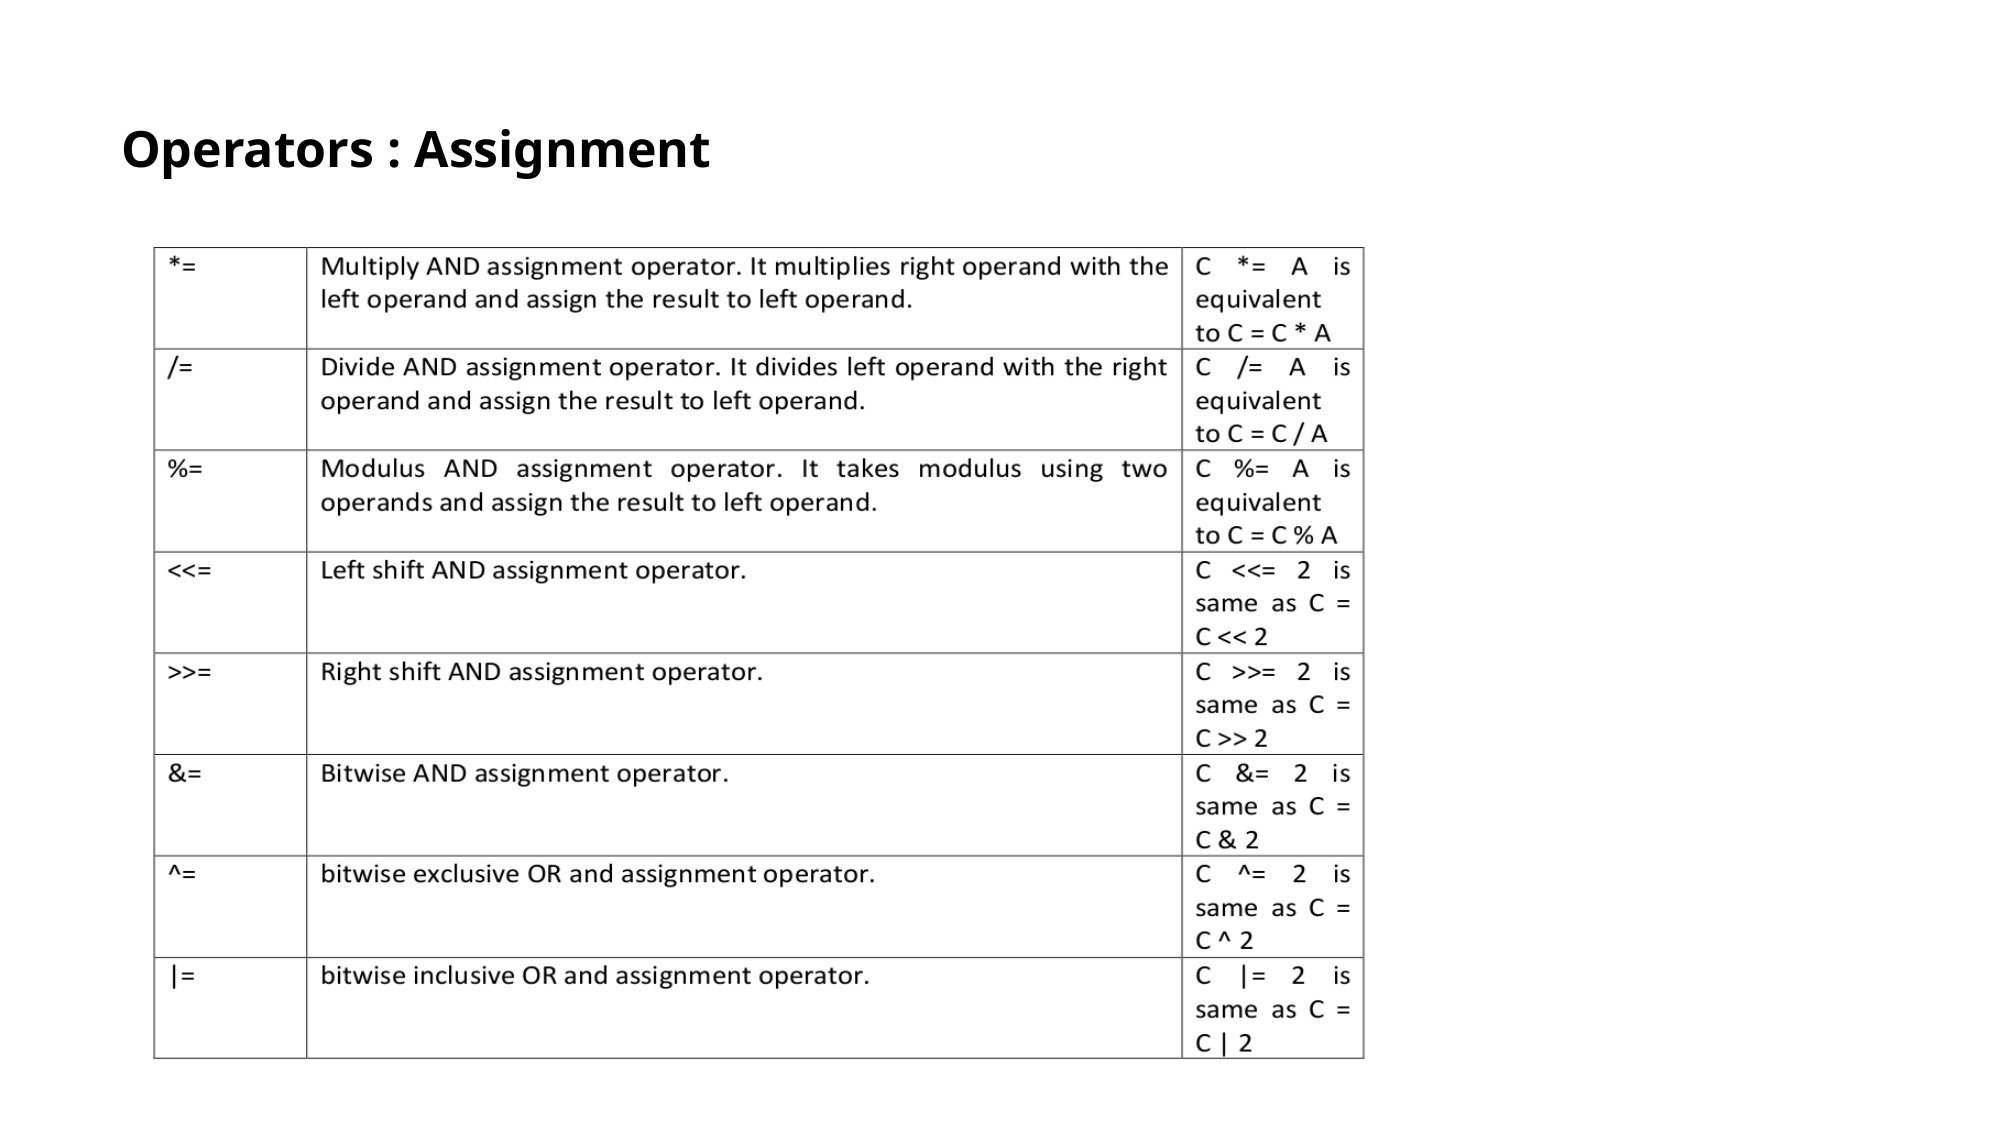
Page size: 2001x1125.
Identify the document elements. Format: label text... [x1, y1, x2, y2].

title Operators : Assignment [106, 42, 1832, 260]
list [141, 245, 1389, 1069]
